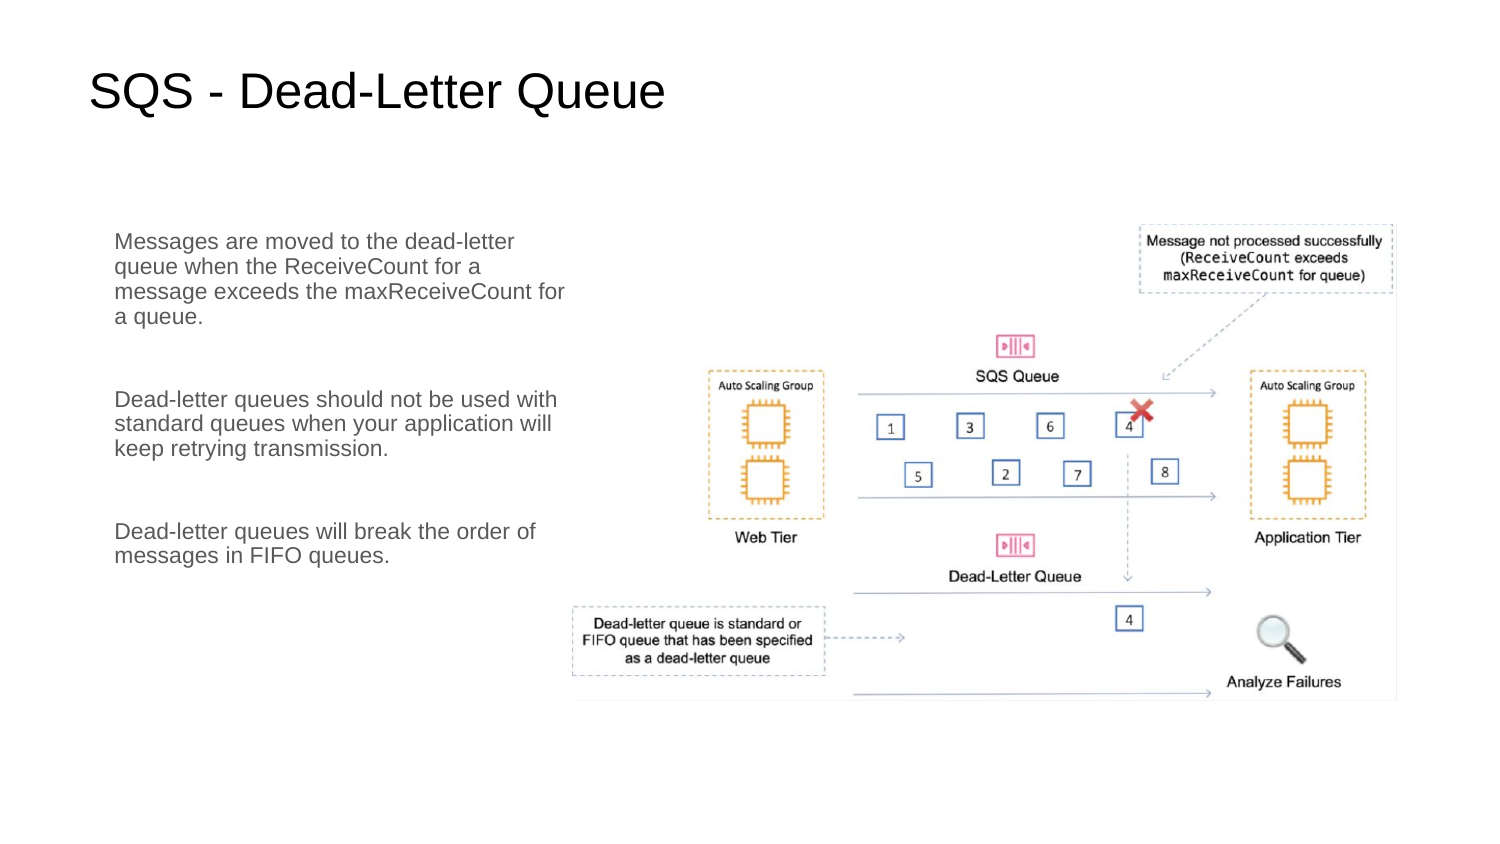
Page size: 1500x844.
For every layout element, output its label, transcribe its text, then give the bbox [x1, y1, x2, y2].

title SQS - Dead-Letter Queue [77, 33, 1048, 157]
list Messages are moved to the dead-letter queue when the ReceiveCount for a message exceeds the maxReceiveCount for a queue. Dead-letter queues should not be used with standard queues when your application will keep retrying transmission. Dead-letter queues will break the order of messages in FIFO queues. [103, 224, 587, 760]
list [572, 224, 1398, 701]
